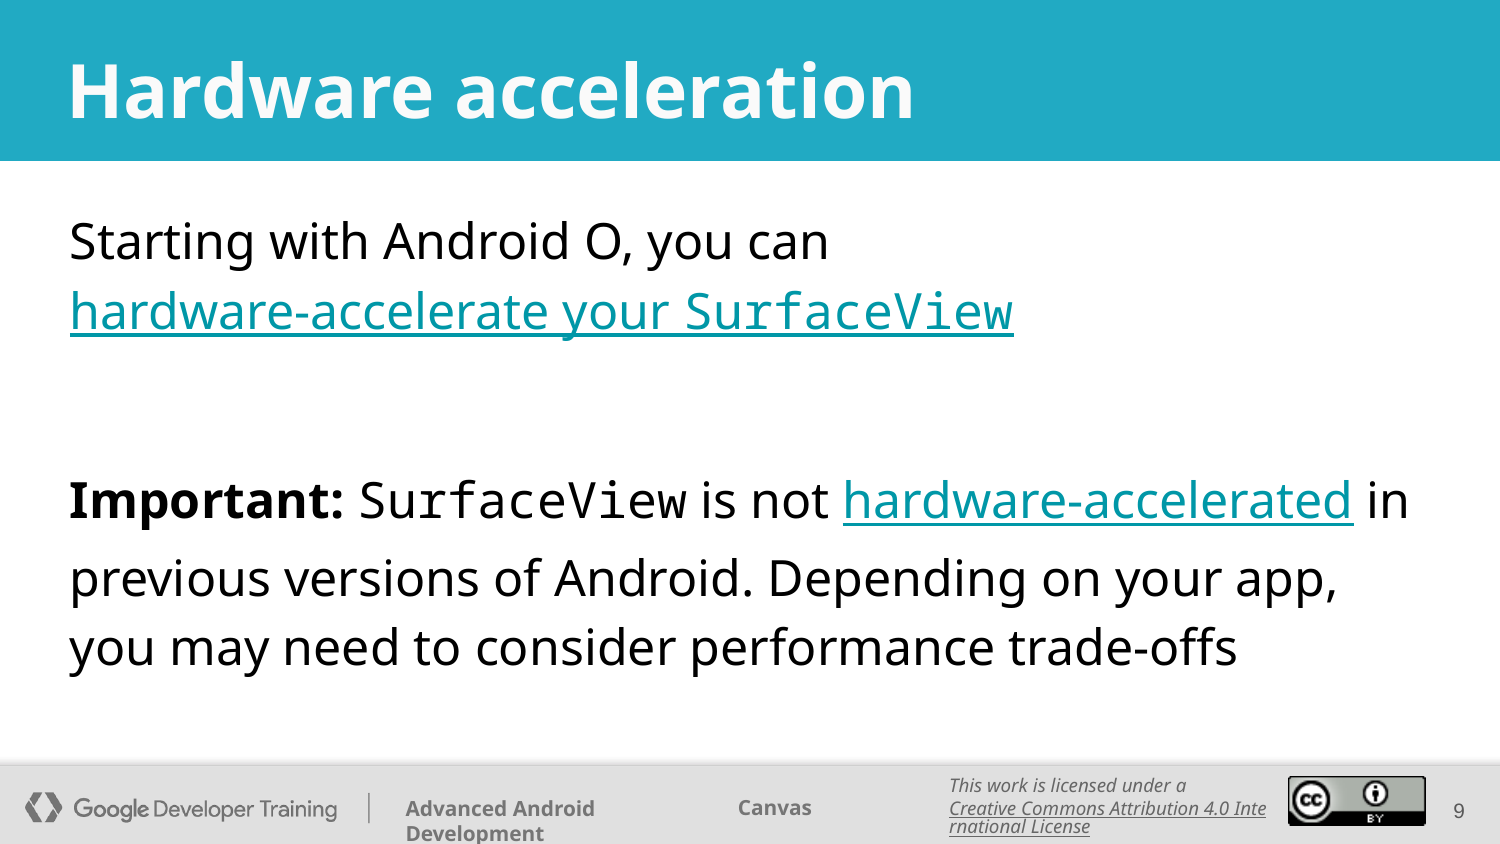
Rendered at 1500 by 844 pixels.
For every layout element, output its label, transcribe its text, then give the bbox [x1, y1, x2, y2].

picture [0, 161, 1500, 844]
slide_number ‹#› [1389, 777, 1480, 842]
title Hardware acceleration [51, 28, 1449, 122]
list Starting with Android O, you can hardware-accelerate your SurfaceView Important: SurfaceView is not hardware-accelerated in previous versions of Android. Depending on your app, you may need to consider performance trade-offs [54, 185, 1446, 720]
